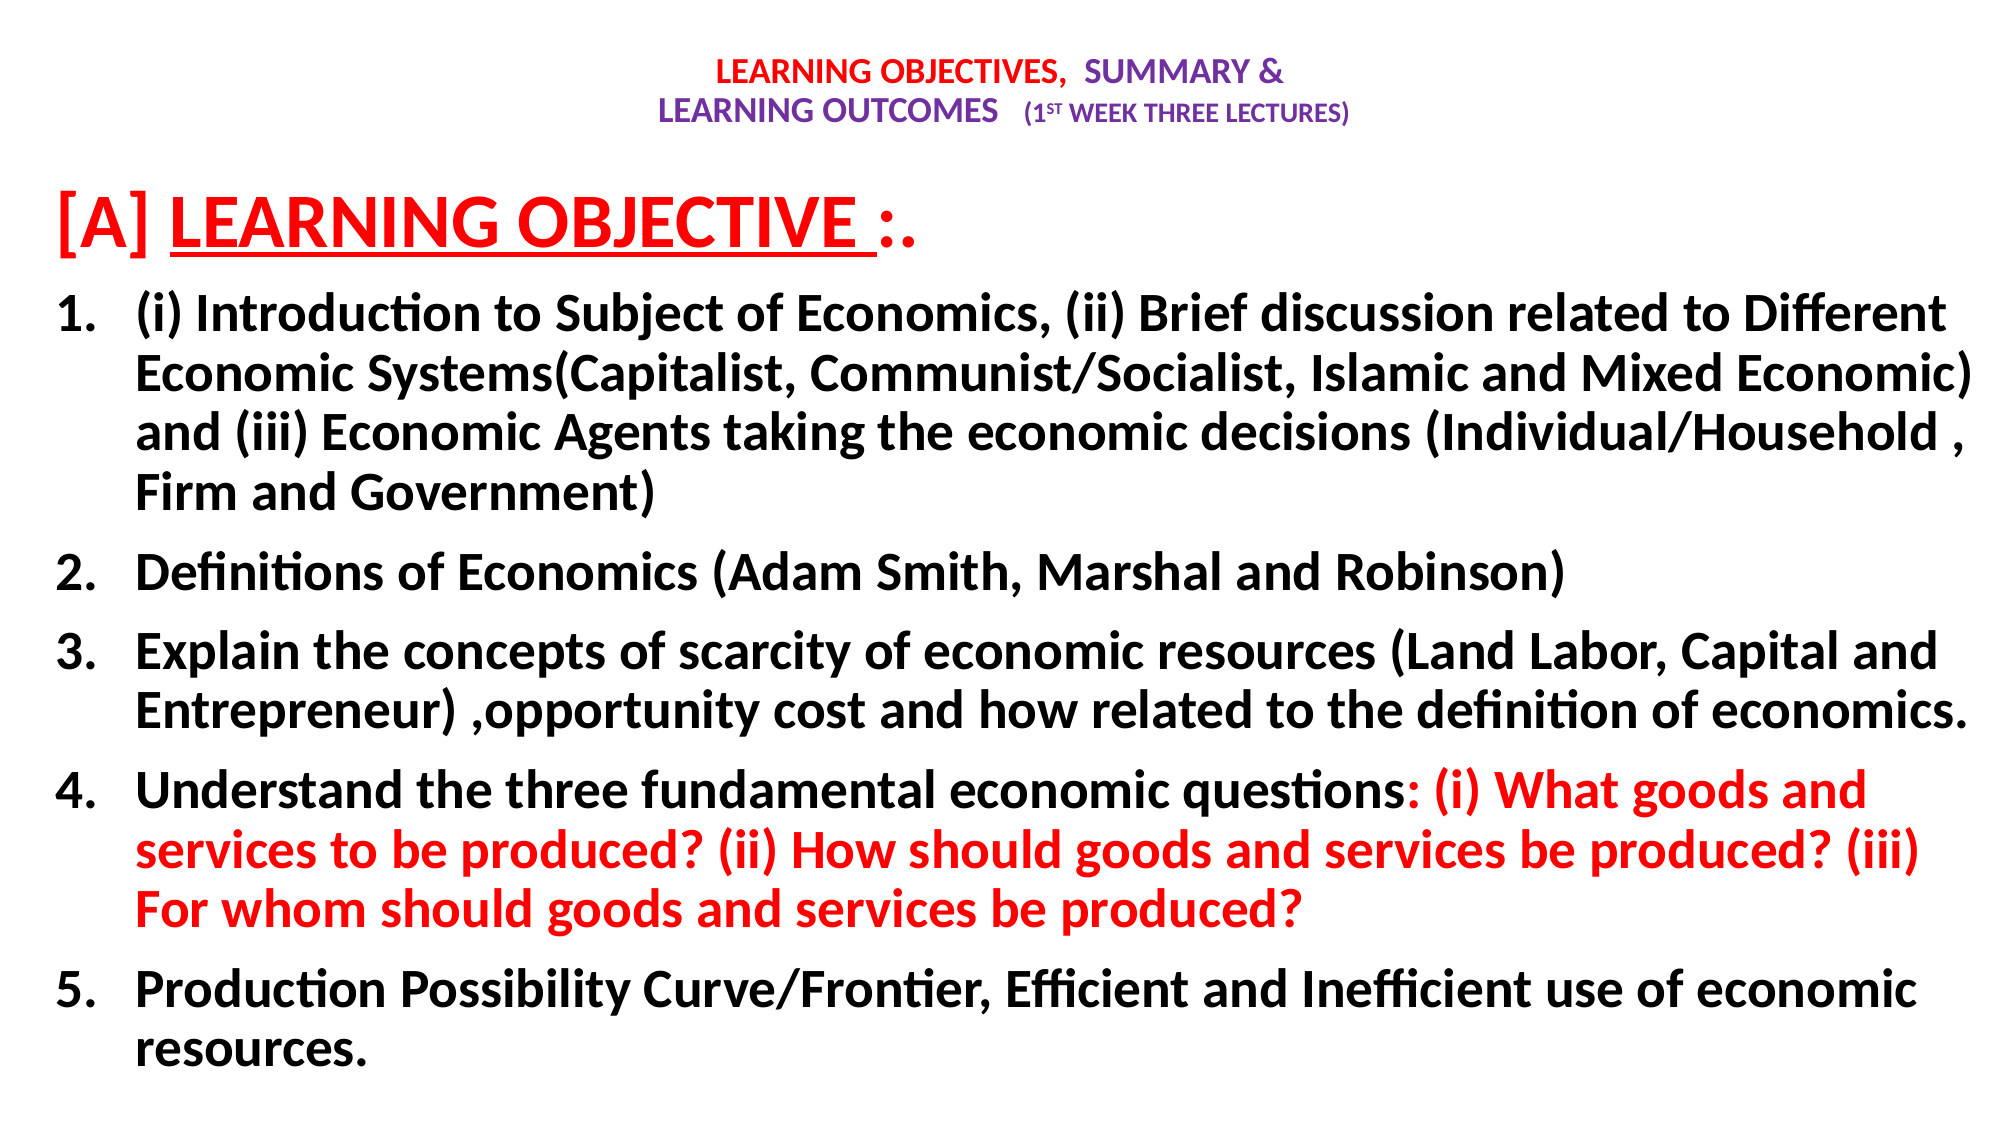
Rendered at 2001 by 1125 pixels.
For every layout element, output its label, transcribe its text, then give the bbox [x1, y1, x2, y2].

list [A] LEARNING OBJECTIVE :. (i) Introduction to Subject of Economics, (ii) Brief discussion related to Different Economic Systems(Capitalist, Communist/Socialist, Islamic and Mixed Economic) and (iii) Economic Agents taking the economic decisions (Individual/Household , Firm and Government) Definitions of Economics (Adam Smith, Marshal and Robinson) Explain the concepts of scarcity of economic resources (Land Labor, Capital and Entrepreneur) ,opportunity cost and how related to the definition of economics. Understand the three fundamental economic questions: (i) What goods and services to be produced? (ii) How should goods and services be produced? (iii) For whom should goods and services be produced? Production Possibility Curve/Frontier, Efficient and Inefficient use of economic resources. [40, 173, 2000, 1109]
title LEARNING OBJECTIVES, SUMMARY & LEARNING OUTCOMES (1ST WEEK THREE LECTURES) [137, 0, 1863, 173]
